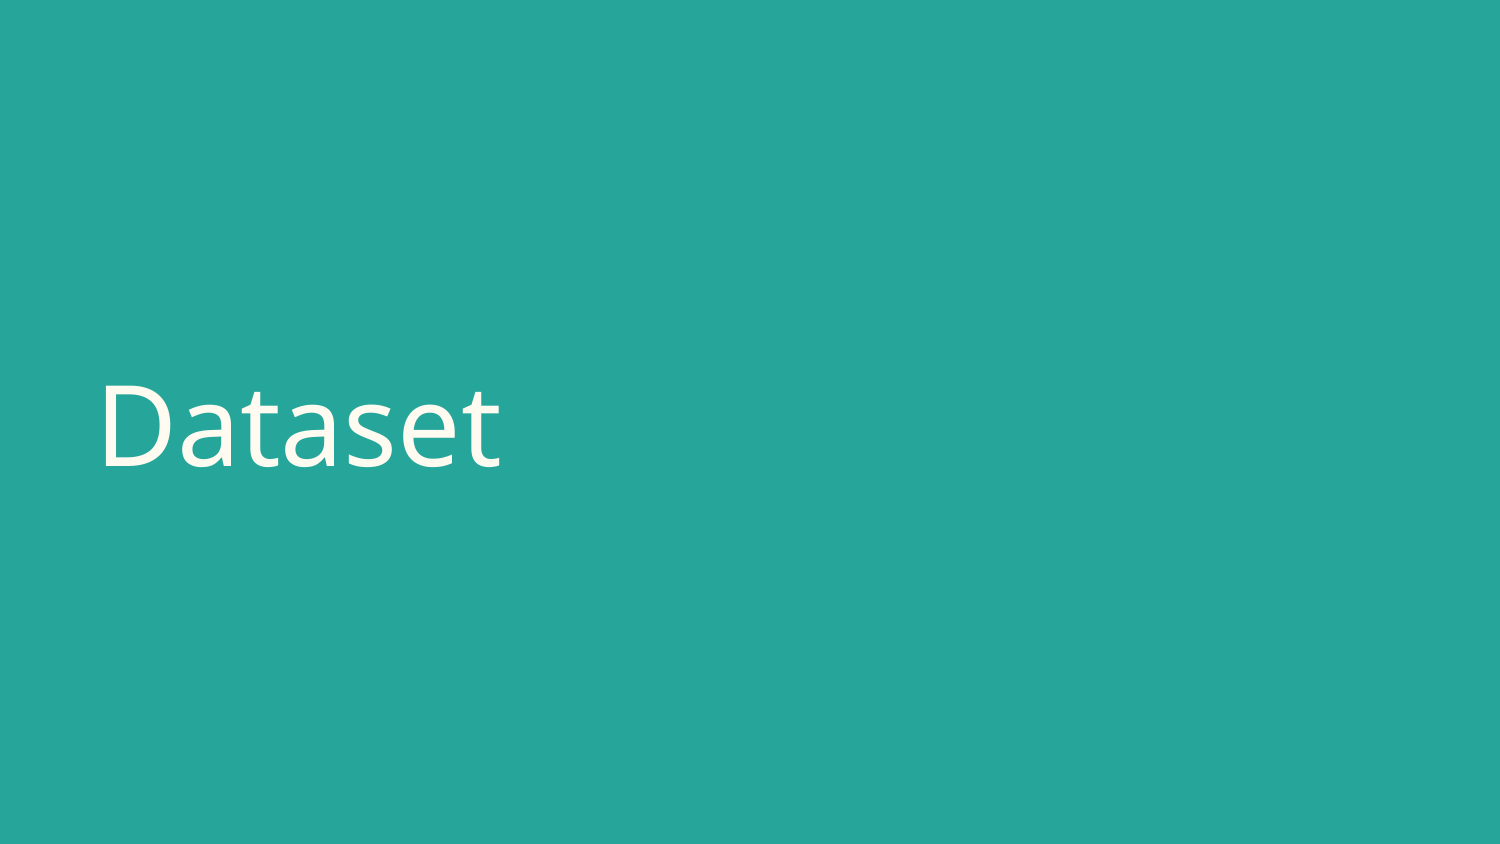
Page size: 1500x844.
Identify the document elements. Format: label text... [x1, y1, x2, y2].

title Dataset [80, 86, 1000, 758]
